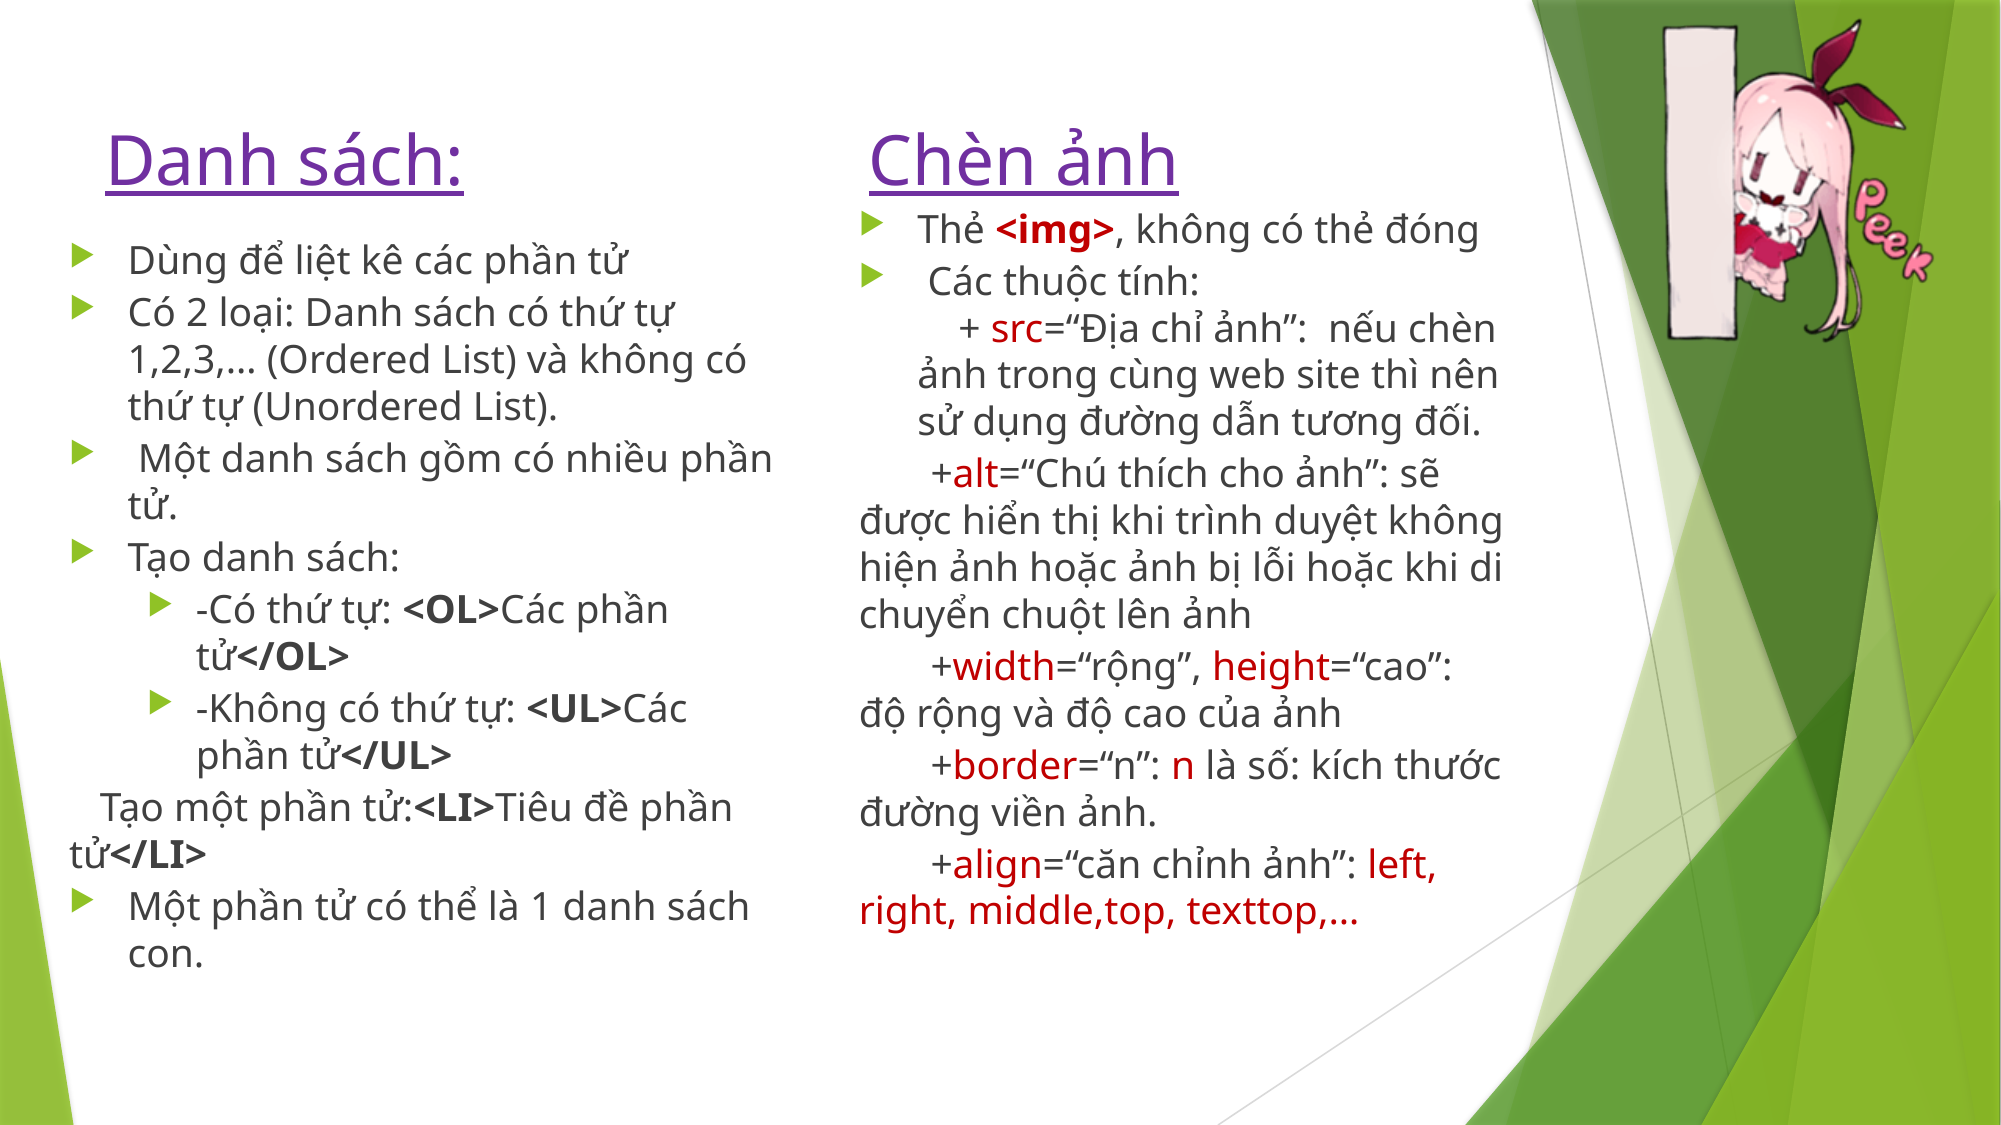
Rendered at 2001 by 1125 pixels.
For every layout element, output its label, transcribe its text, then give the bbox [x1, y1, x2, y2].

picture [1594, 3, 2000, 355]
list Chèn ảnh Thẻ <img>, không có thẻ đóng Các thuộc tính: + src=“Địa chỉ ảnh”: nếu chèn ảnh trong cùng web site thì nên sử dụng đường dẫn tương đối. +alt=“Chú thích cho ảnh”: sẽ được hiển thị khi trình duyệt không hiện ảnh hoặc ảnh bị lỗi hoặc khi di chuyển chuột lên ảnh +width=“rộng”, height=“cao”: độ rộng và độ cao của ảnh +border=“n”: n là số: kích thước đường viền ảnh. +align=“căn chỉnh ảnh”: left, right, middle,top, texttop,… [843, 108, 1522, 991]
list Danh sách: Dùng để liệt kê các phần tử Có 2 loại: Danh sách có thứ tự 1,2,3,… (Ordered List) và không có thứ tự (Unordered List). Một danh sách gồm có nhiều phần tử. Tạo danh sách: -Có thứ tự: <OL>Các phần tử</OL> -Không có thứ tự: <UL>Các phần tử</UL> Tạo một phần tử:<LI>Tiêu đề phần tử</LI> Một phần tử có thể là 1 danh sách con. [54, 108, 798, 991]
